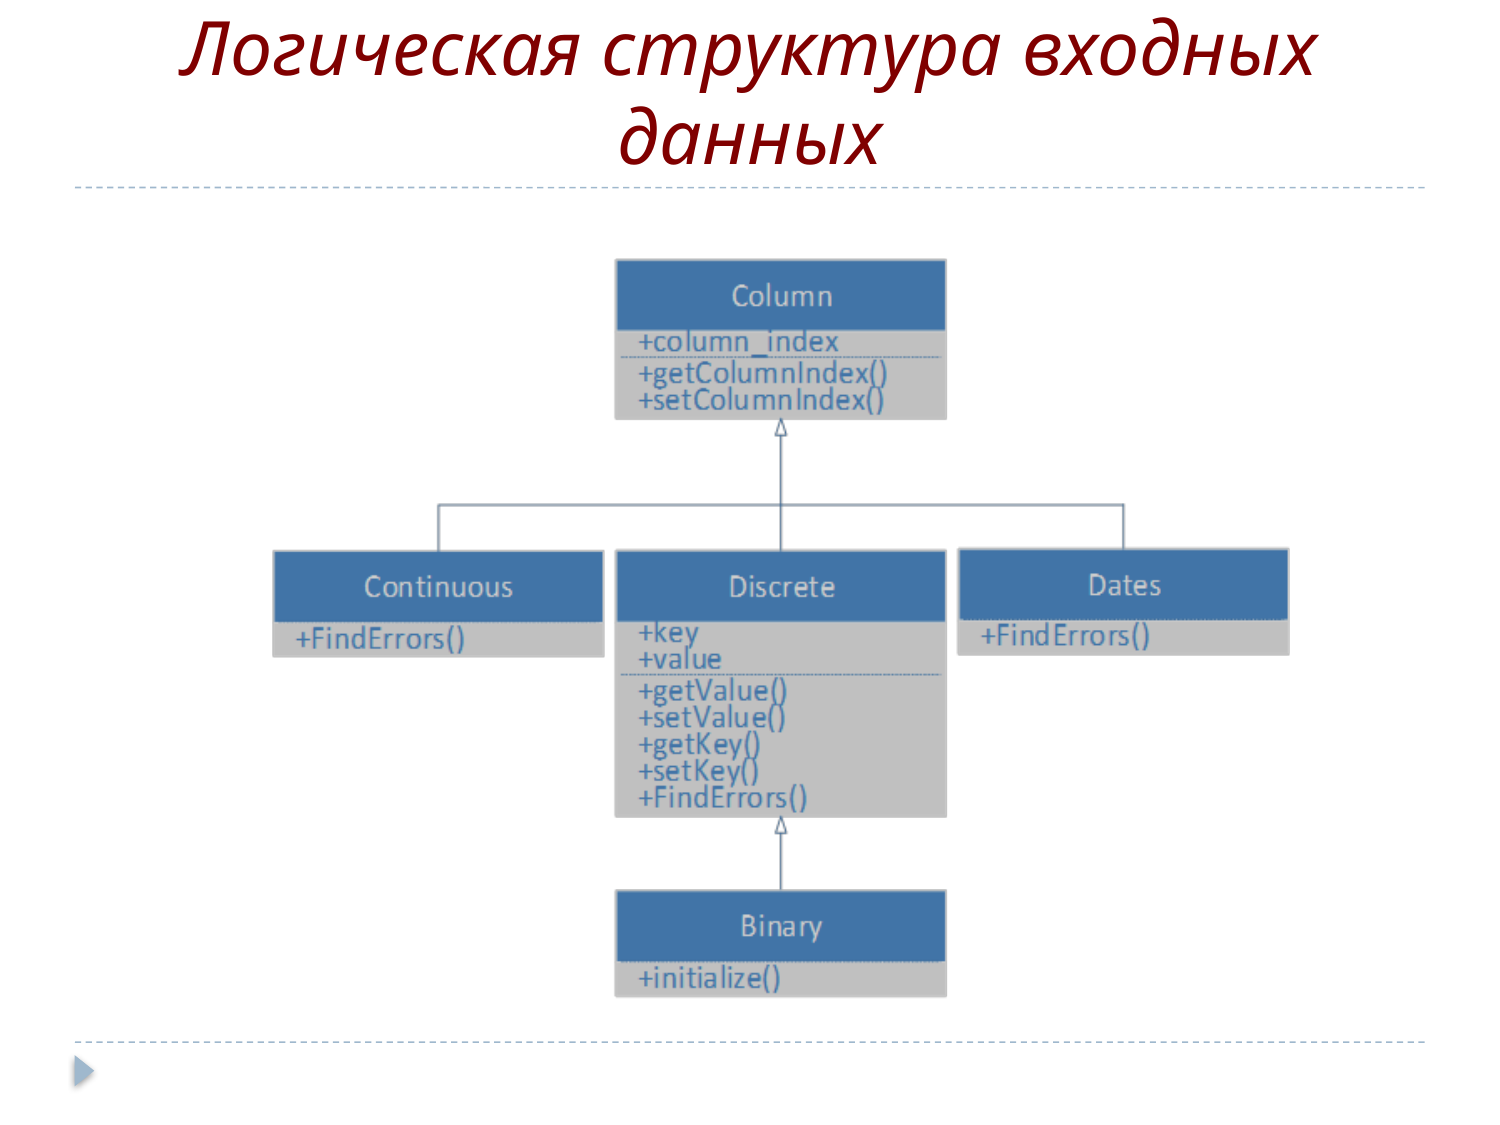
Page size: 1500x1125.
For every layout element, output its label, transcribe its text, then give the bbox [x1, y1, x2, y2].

title Логическая структура входных данных [29, 24, 1471, 188]
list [272, 257, 1294, 1000]
